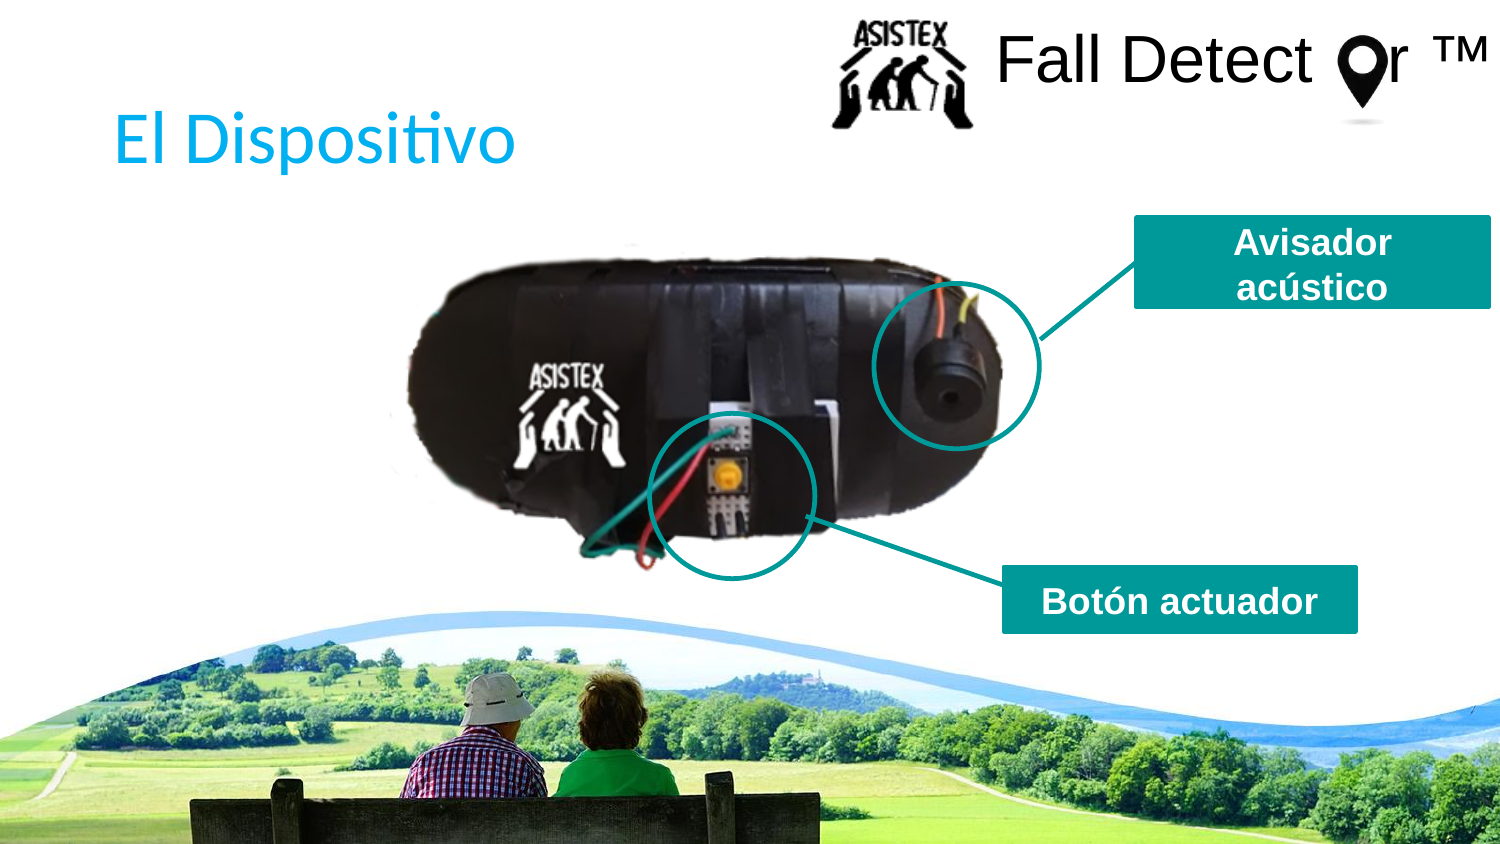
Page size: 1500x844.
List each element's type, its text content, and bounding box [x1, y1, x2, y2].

picture [0, 0, 1500, 844]
text_box Fall Detect r ™ [980, 8, 1500, 284]
picture [1306, 22, 1418, 131]
text_box Botón actuador [1003, 566, 1356, 632]
text_box Avisador acústico [1040, 217, 1489, 340]
text_box [1017, 309, 1040, 423]
text_box El Dispositivo [98, 71, 980, 197]
